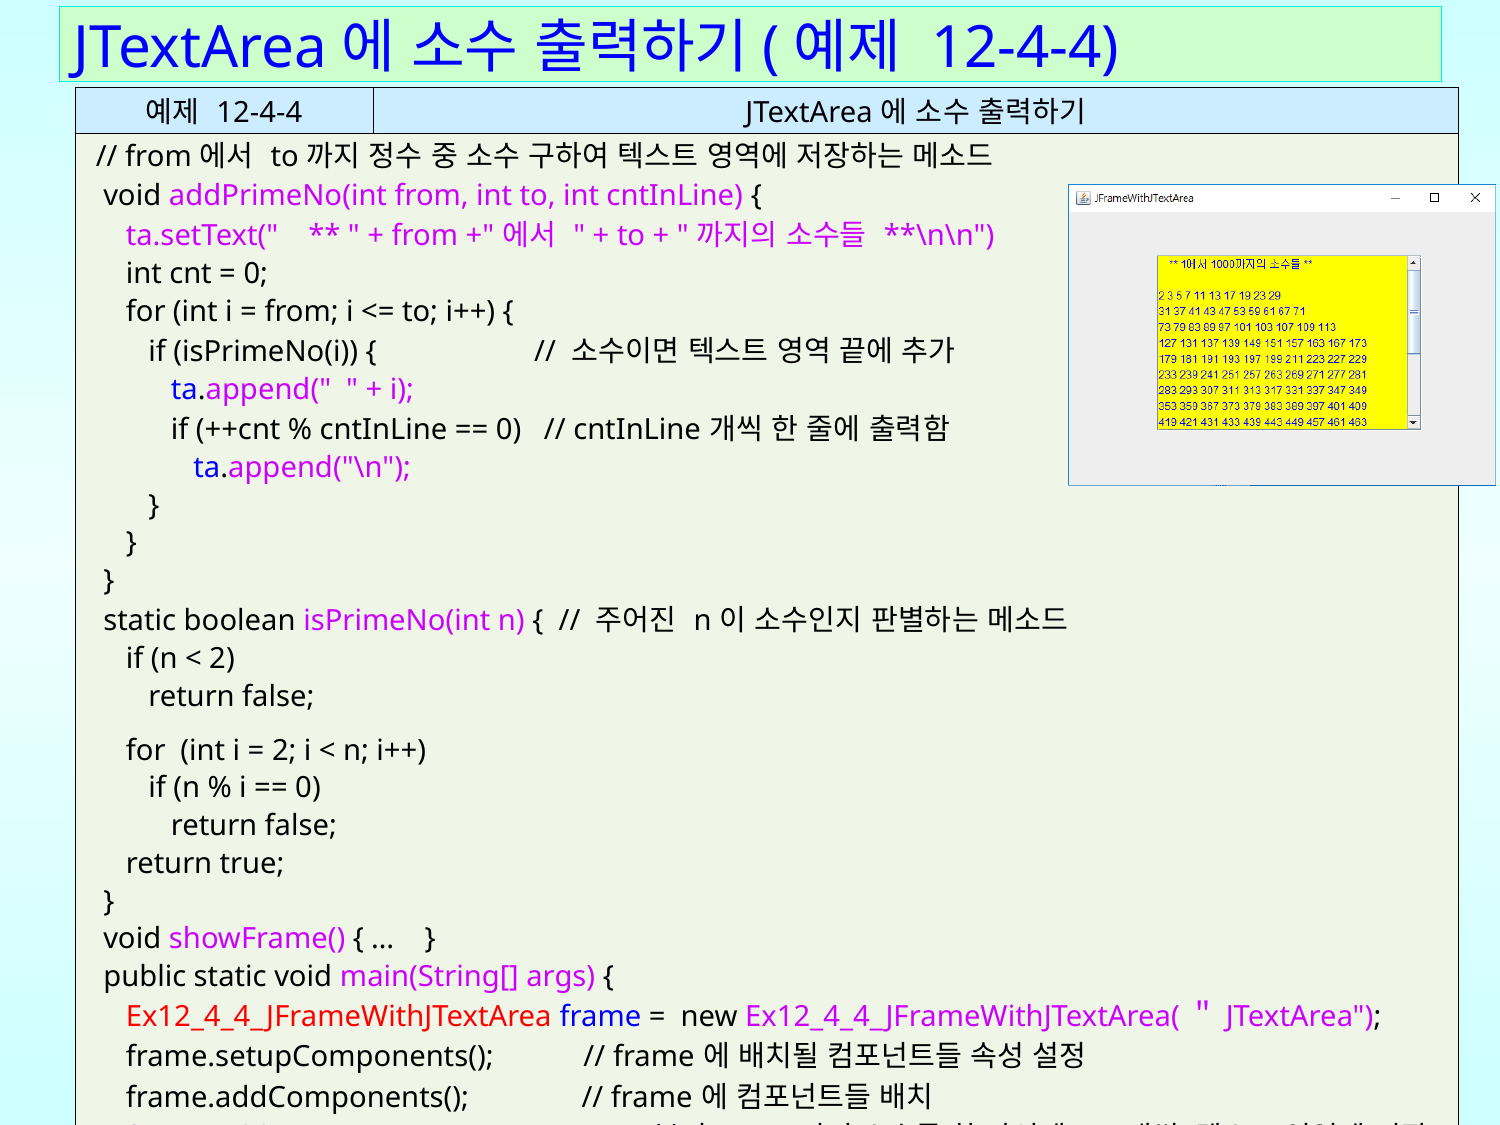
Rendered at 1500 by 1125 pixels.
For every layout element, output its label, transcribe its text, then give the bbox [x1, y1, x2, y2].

text_box [0, 0, 1500, 75]
table_cell // from에서 to까지 정수 중 소수 구하여 텍스트 영역에 저장하는 메소드 void addPrimeNo(int from, int to, int cntInLine) { ta.setText(" ** " + from +"에서 " + to + "까지의 소수들 **\n\n") int cnt = 0; for (int i = from; i <= to; i++) { if (isPrimeNo(i)) { // 소수이면 텍스트 영역 끝에 추가 ta.append(" " + i); if (++cnt % cntInLine == 0) // cntInLine개씩 한 줄에 출력함 ta.append("\n"); } } } static boolean isPrimeNo(int n) { // 주어진 n이 소수인지 판별하는 메소드 if (n < 2) return false; for (int i = 2; i < n; i++) if (n % i == 0) return false; return true; } void showFrame() { … } public static void main(String[] args) { Ex12_4_4_JFrameWithJTextArea frame = new Ex12_4_4_JFrameWithJTextArea(＂JTextArea"); frame.setupComponents(); // frame에 배치될 컴포넌트들 속성 설정 frame.addComponents(); // frame에 컴포넌트들 배치 frame.addPrimeNo(1, 1000, 10); // 1부터 1000까지 소수를 한 라인에 10개씩 텍스트 영역에 저장 frame.showFrame(); // frame 나타나게 하고 입력 기다림 } } [76, 134, 1458, 1125]
table_header 예제 12-4-4 [76, 88, 373, 133]
picture [1068, 184, 1496, 487]
title JTextArea에 소수 출력하기(예제 12-4-4) [58, 75, 1442, 82]
table_header JTextArea에 소수 출력하기 [374, 88, 1458, 133]
